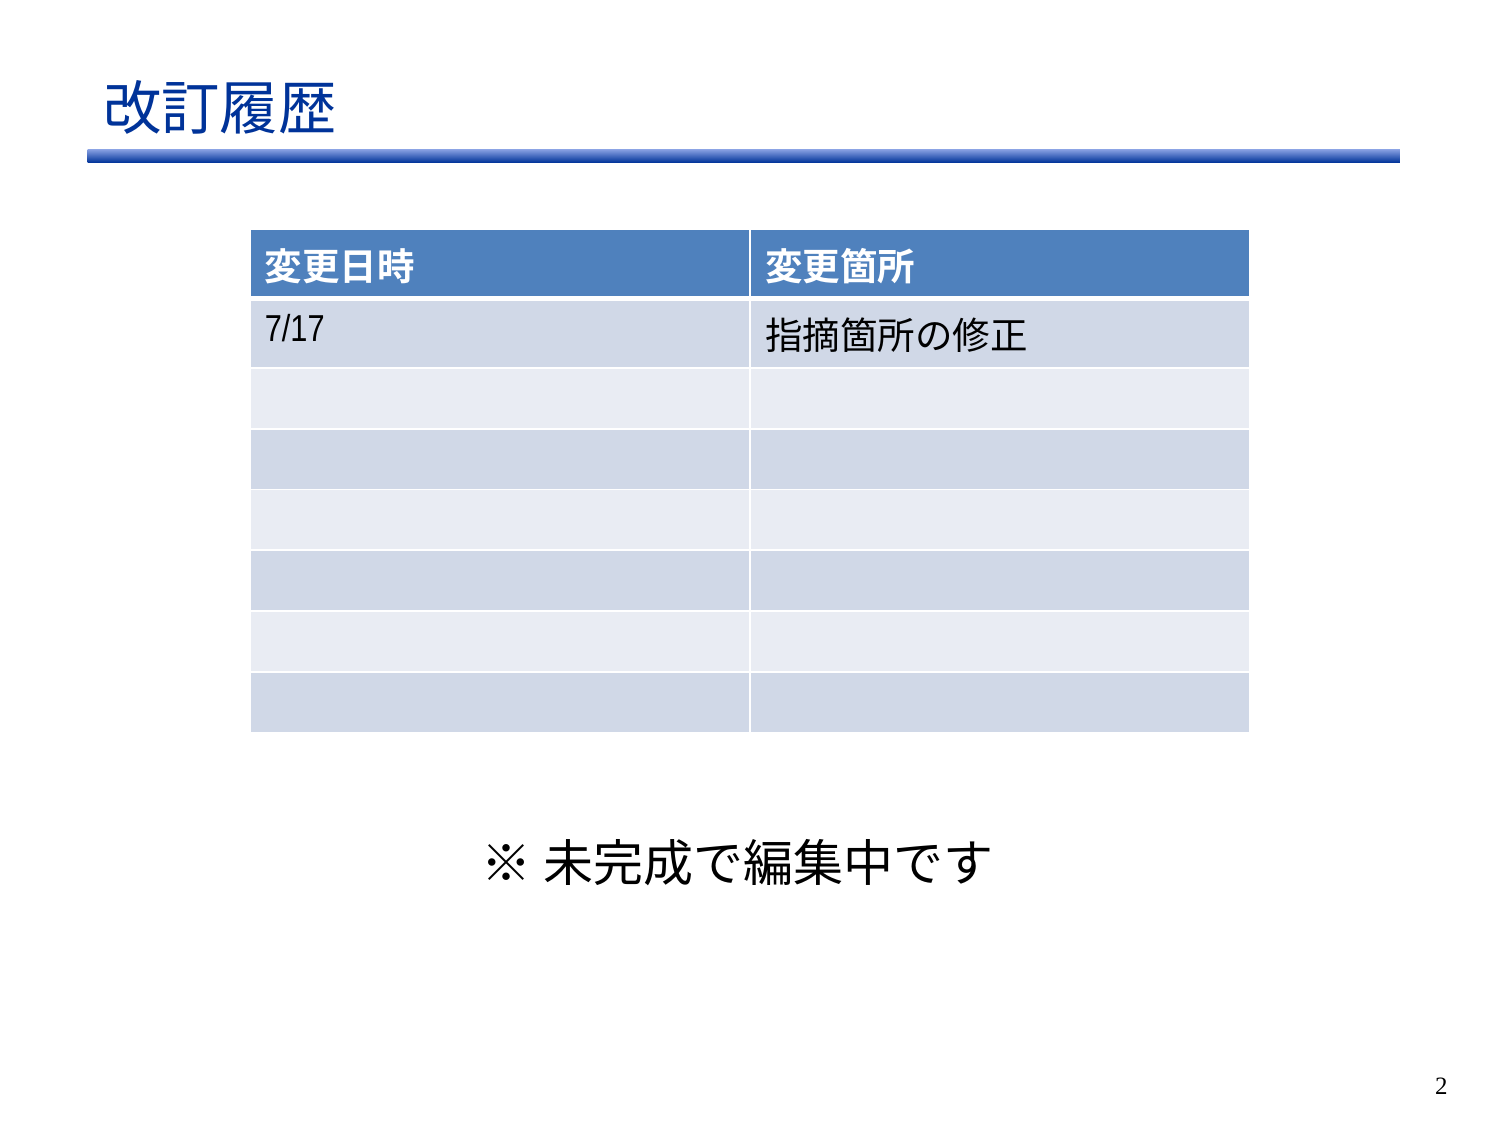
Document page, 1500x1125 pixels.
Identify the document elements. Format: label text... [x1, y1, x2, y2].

table_cell [251, 673, 749, 732]
table_cell [251, 490, 749, 549]
table_cell [751, 430, 1249, 489]
table_cell [251, 430, 749, 489]
table_cell [751, 369, 1249, 428]
table_header 変更日時 [251, 230, 749, 296]
table_cell 7/17 [251, 301, 749, 367]
table_header 変更箇所 [751, 230, 1249, 296]
table_cell [751, 551, 1249, 610]
table_cell [751, 673, 1249, 732]
table_cell 指摘箇所の修正 [751, 301, 1249, 367]
title 改訂履歴 [88, 77, 1402, 150]
table_cell [251, 612, 749, 671]
table_cell [751, 490, 1249, 549]
table_cell [251, 369, 749, 428]
table_cell [751, 612, 1249, 671]
text_box ※未完成で編集中です [467, 824, 1033, 899]
table_cell [251, 551, 749, 610]
